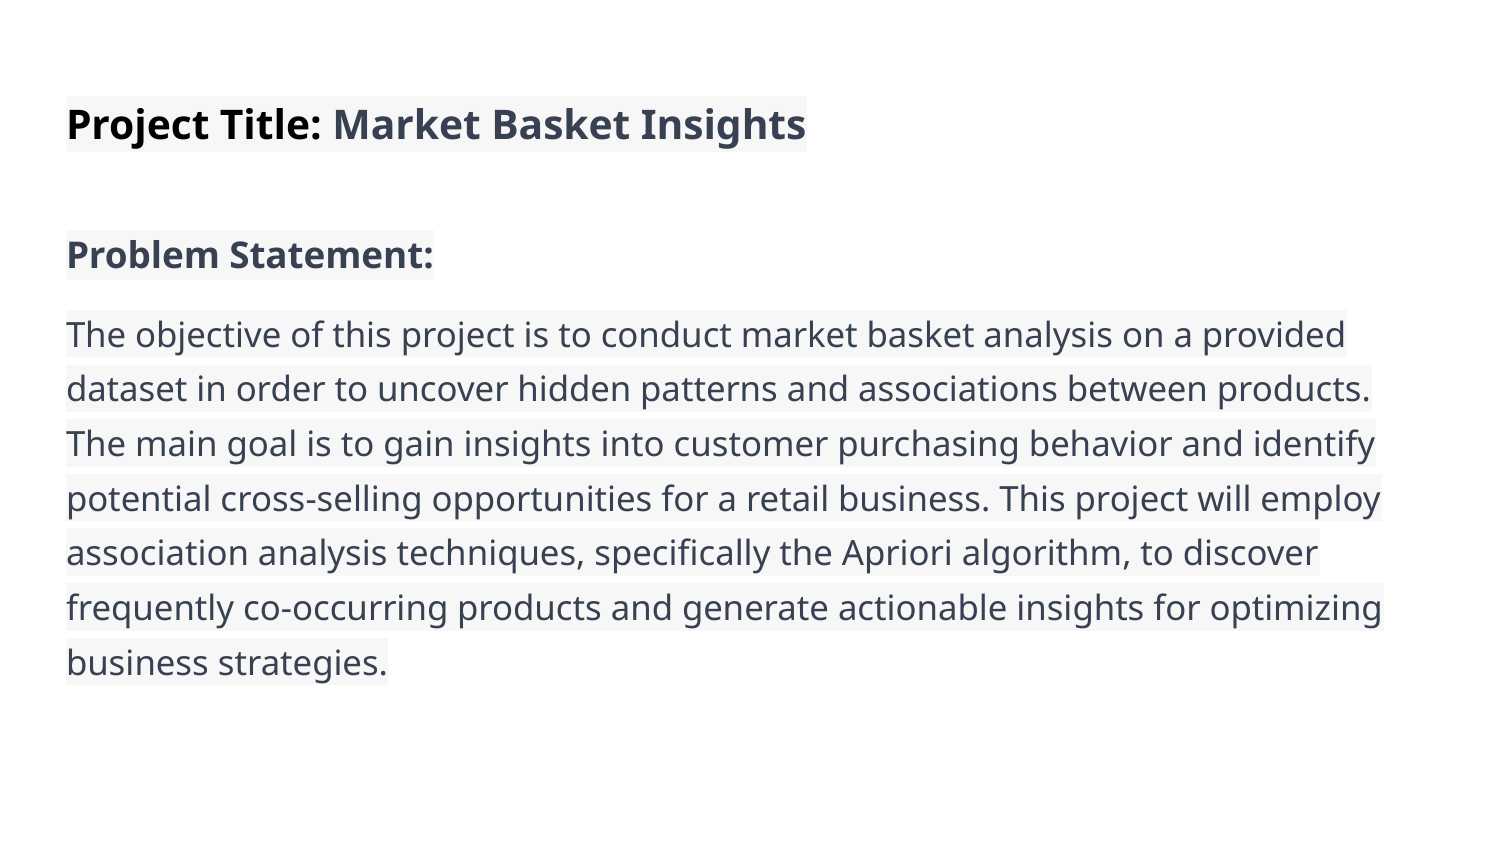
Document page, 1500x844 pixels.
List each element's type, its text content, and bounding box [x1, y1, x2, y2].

list Problem Statement: The objective of this project is to conduct market basket analysis on a provided dataset in order to uncover hidden patterns and associations between products. The main goal is to gain insights into customer purchasing behavior and identify potential cross-selling opportunities for a retail business. This project will employ association analysis techniques, specifically the Apriori algorithm, to discover frequently co-occurring products and generate actionable insights for optimizing business strategies. [51, 141, 1449, 703]
title Project Title: Market Basket Insights [51, 72, 1449, 141]
